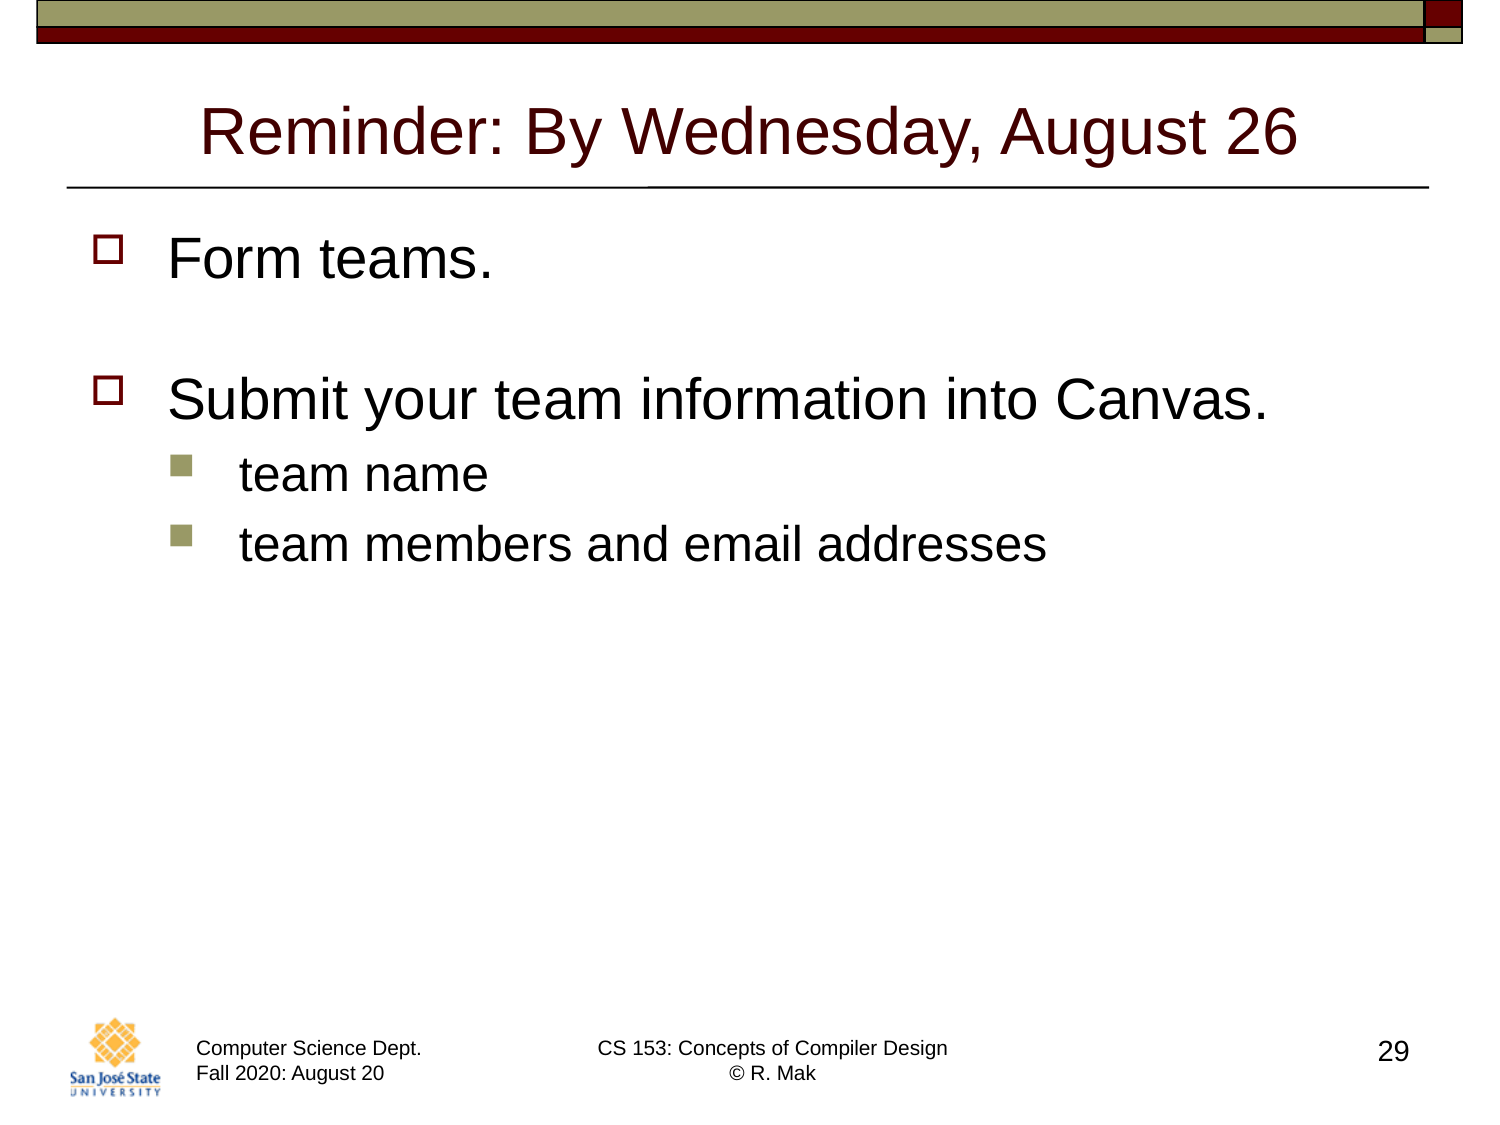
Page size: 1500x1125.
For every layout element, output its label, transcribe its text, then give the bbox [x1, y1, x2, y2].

picture [60, 1012, 166, 1112]
list Form teams. Submit your team information into Canvas. team name team members and email addresses [75, 212, 1425, 1006]
slide_number 29 [1320, 1025, 1425, 1100]
title Reminder: By Wednesday, August 26 [75, 67, 1425, 175]
